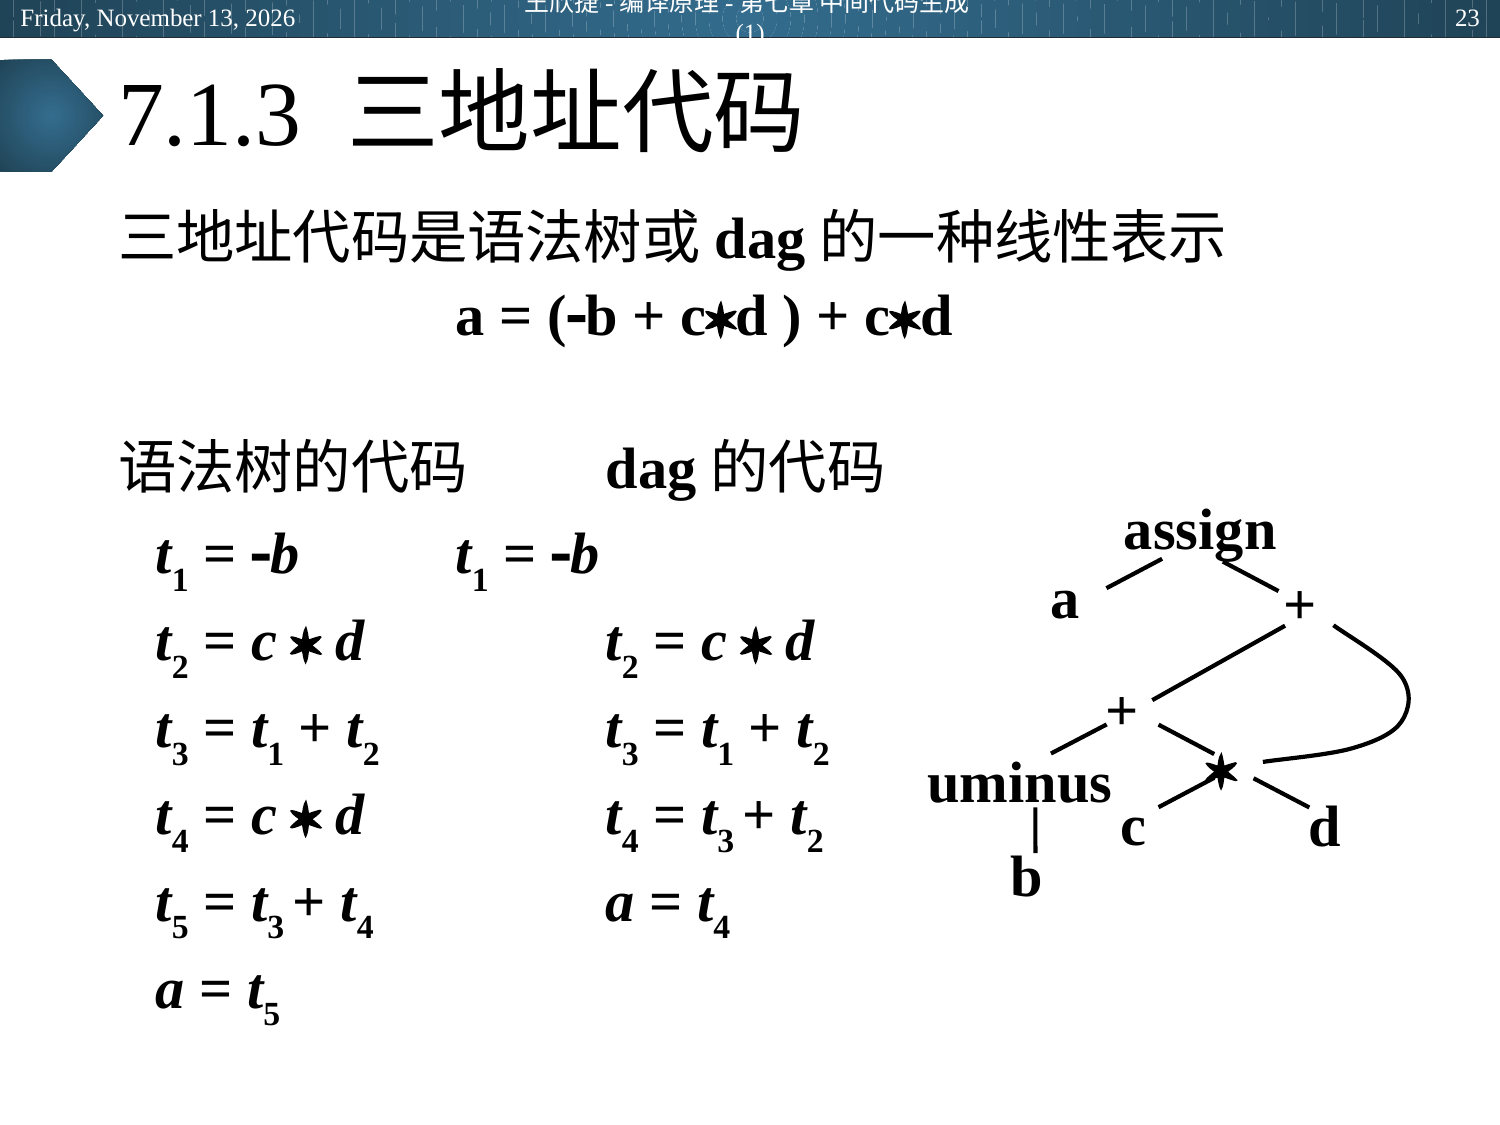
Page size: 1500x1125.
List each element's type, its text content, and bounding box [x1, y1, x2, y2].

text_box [912, 488, 1413, 901]
list 三地址代码是语法树或dag的一种线性表示 a = (b + cd ) + cd 语法树的代码 dag的代码 t1 = b t1 = b t2 = c  d t2 = c  d t3 = t1 + t2 t3 = t1 + t2 t4 = c  d t4 = t3 + t2 t5 = t3 + t4 a = t4 a = t5 [103, 206, 1397, 1014]
title 7.1.3 三地址代码 [103, 37, 1397, 194]
footer 王欣捷-编译原理-第七章 中间代码生成(1) [496, 1, 1004, 32]
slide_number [5, 1, 344, 32]
slide_number 23 [1157, 1, 1495, 32]
